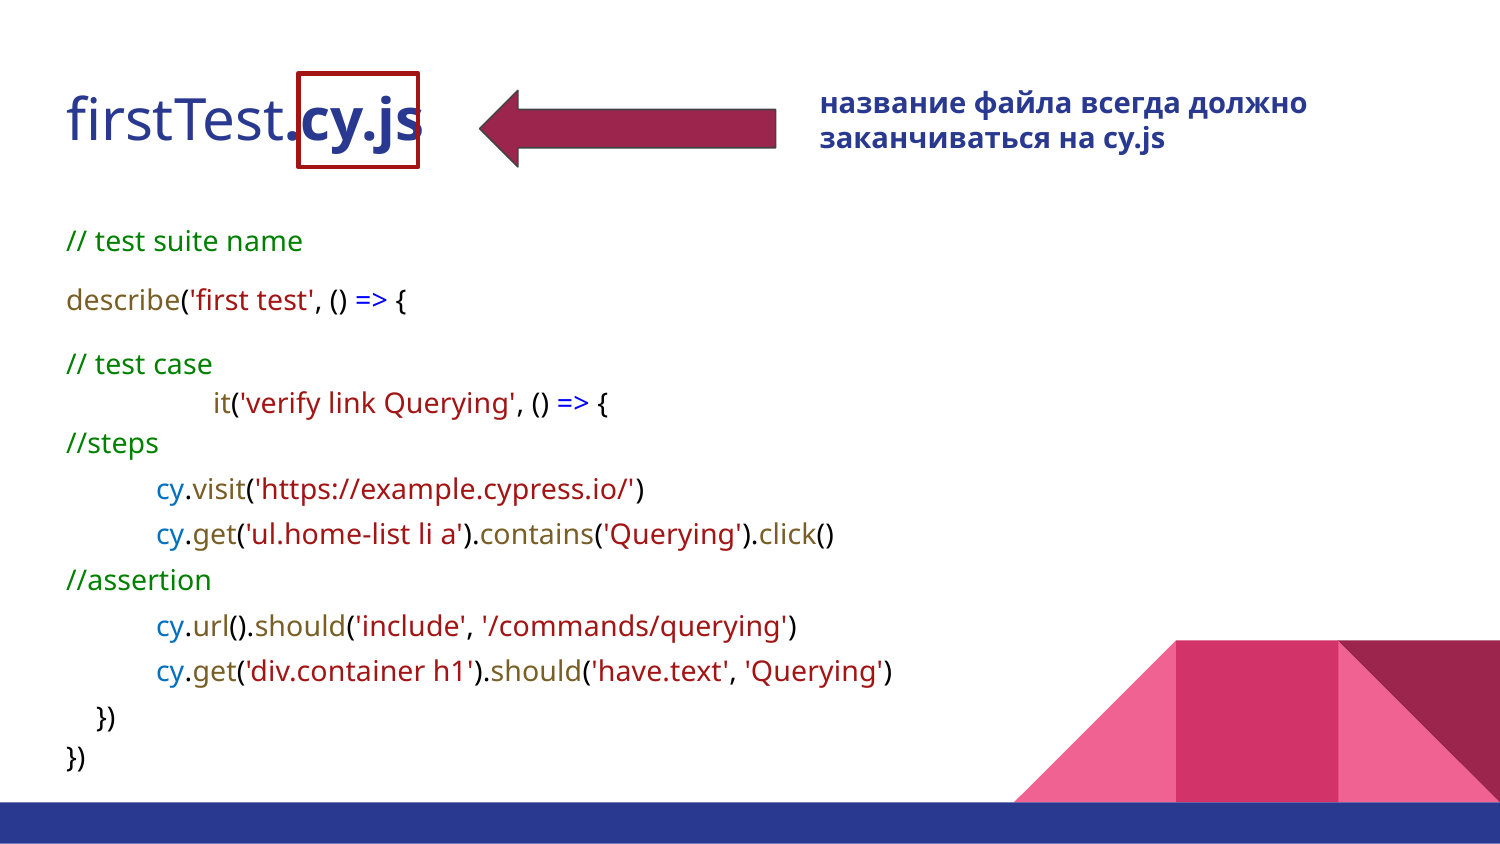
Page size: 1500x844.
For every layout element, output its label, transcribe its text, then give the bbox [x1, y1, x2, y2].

text_box [298, 73, 418, 167]
list // test suite name describe('first test', () => { // test case it('verify link Querying', () => { //steps cy.visit('https://example.cypress.io/') cy.get('ul.home-list li a').contains('Querying').click() //assertion cy.url().should('include', '/commands/querying') cy.get('div.container h1').should('have.text', 'Querying') }) }) [51, 207, 1449, 791]
text_box [479, 90, 776, 167]
text_box название файла всегда должно заканчиваться на cy.js [804, 69, 1356, 170]
title firstTest.cy.js [51, 67, 1449, 167]
